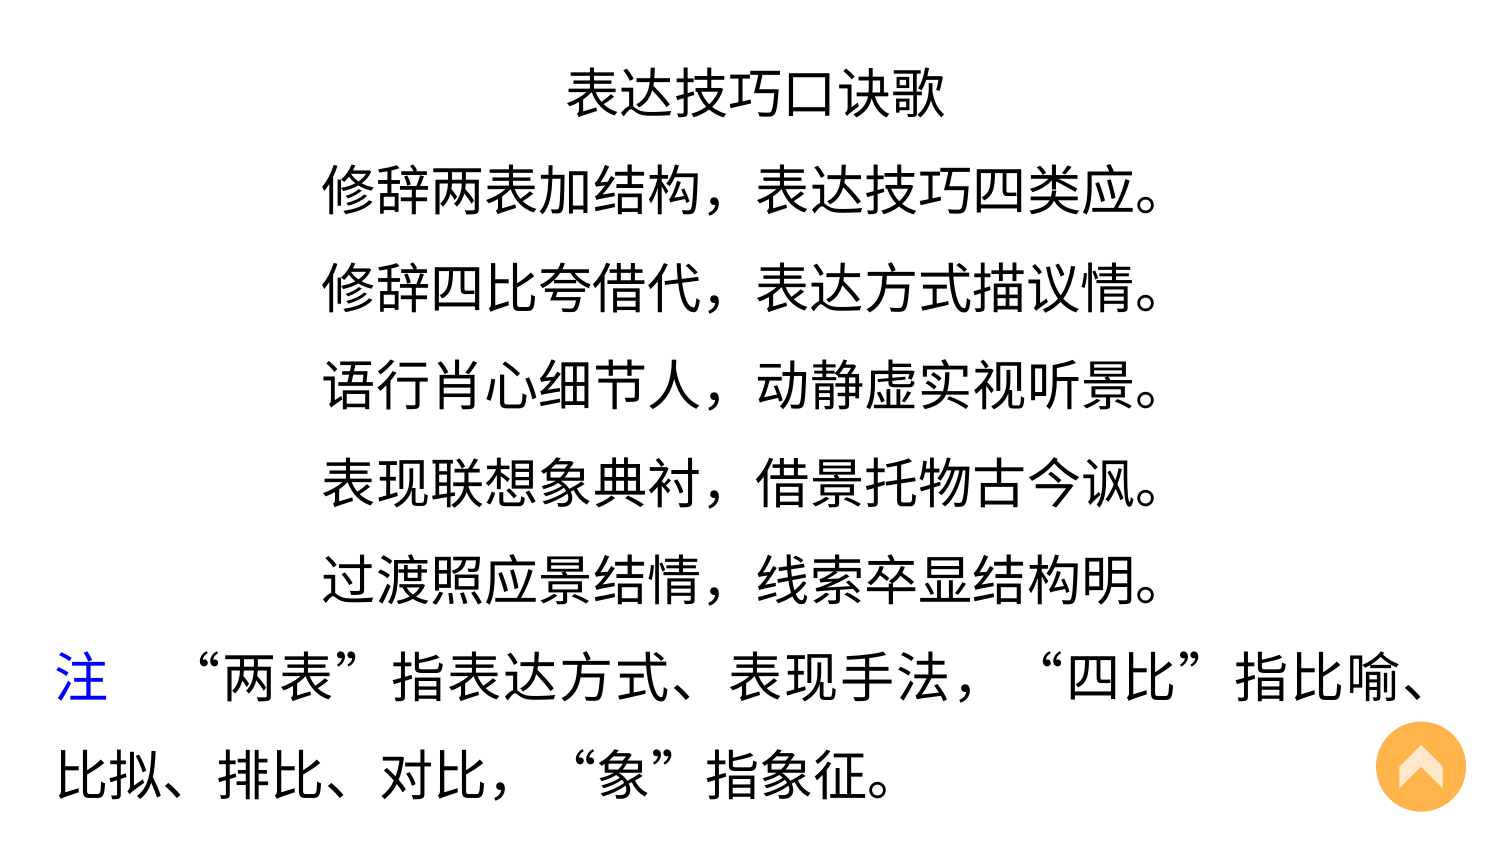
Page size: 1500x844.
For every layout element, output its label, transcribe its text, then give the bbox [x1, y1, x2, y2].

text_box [1375, 721, 1467, 812]
text_box 表达技巧口诀歌 修辞两表加结构，表达技巧四类应。 修辞四比夸借代，表达方式描议情。 语行肖心细节人，动静虚实视听景。 表现联想象典衬，借景托物古今讽。 过渡照应景结情，线索卒显结构明。 注 “两表”指表达方式、表现手法，“四比”指比喻、比拟、排比、对比，“象”指象征。 [39, 19, 1473, 814]
